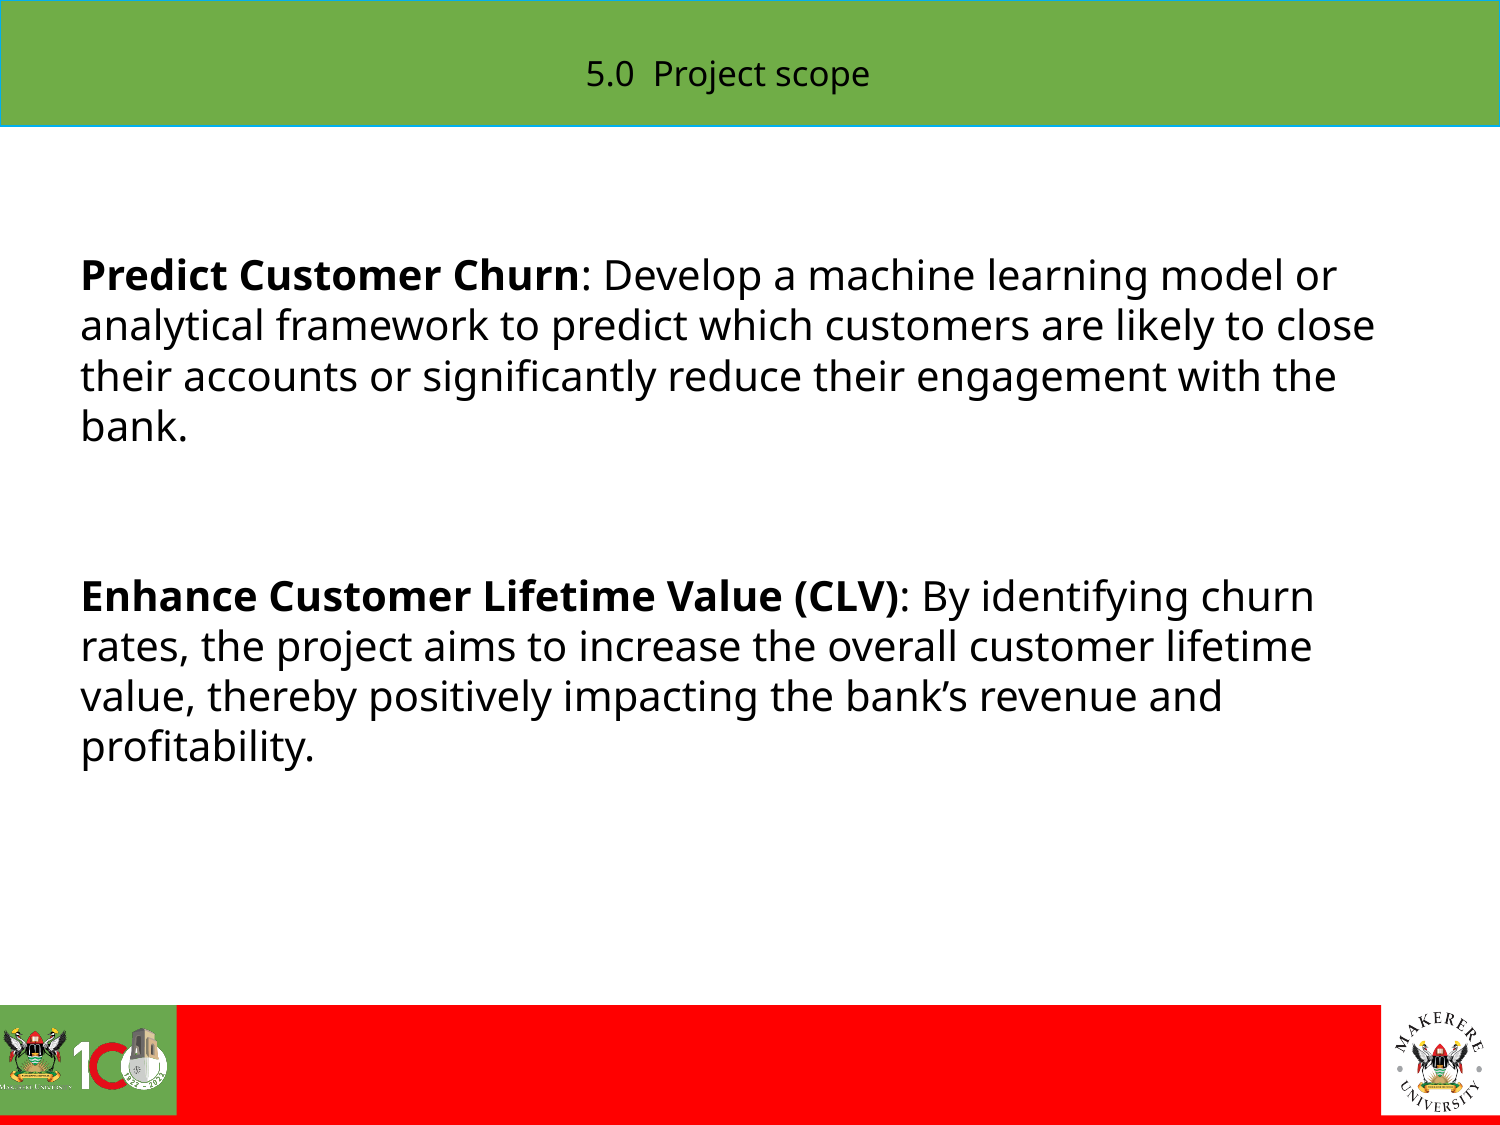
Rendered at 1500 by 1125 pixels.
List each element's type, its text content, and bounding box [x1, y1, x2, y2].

picture [1385, 1011, 1495, 1112]
title 5.0 Project scope [65, 40, 1391, 102]
text_box Enhance Customer Lifetime Value (CLV): By identifying churn rates, the project aims to increase the overall customer lifetime value, thereby positively impacting the bank’s revenue and profitability. [65, 562, 1354, 778]
picture [0, 1024, 175, 1093]
text_box Predict Customer Churn: Develop a machine learning model or analytical framework to predict which customers are likely to close their accounts or significantly reduce their engagement with the bank. [65, 241, 1403, 457]
